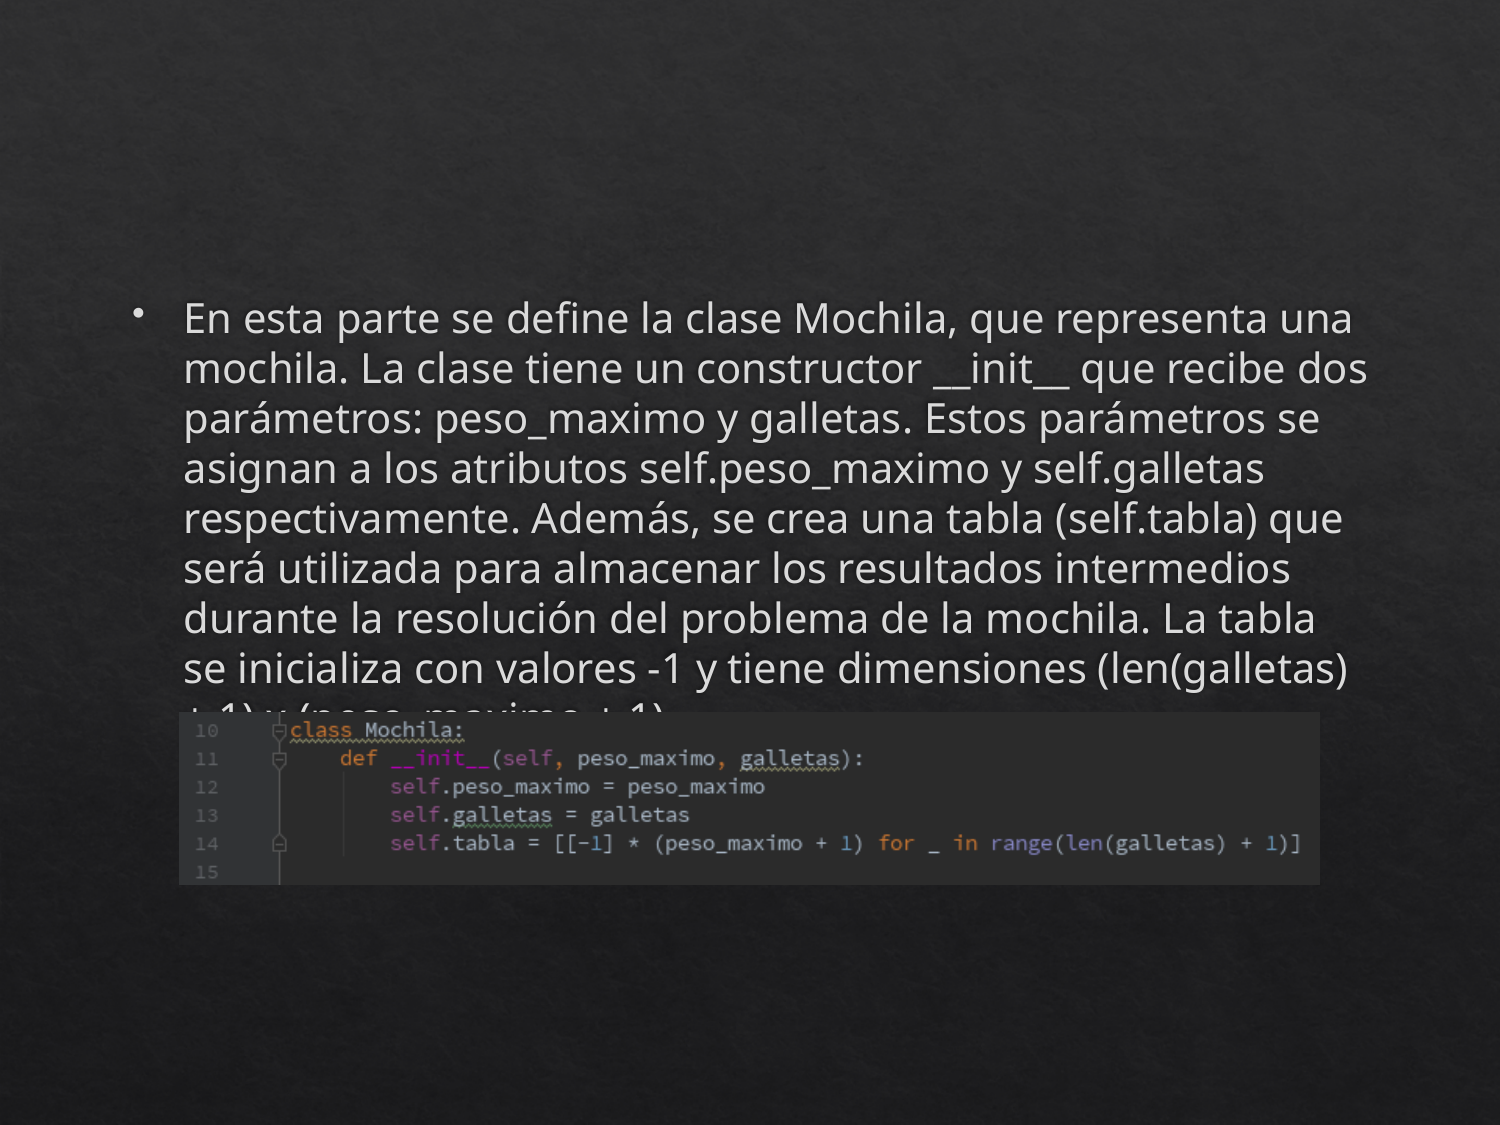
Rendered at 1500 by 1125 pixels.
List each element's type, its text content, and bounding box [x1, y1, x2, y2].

list En esta parte se define la clase Mochila, que representa una mochila. La clase tiene un constructor __init__ que recibe dos parámetros: peso_maximo y galletas. Estos parámetros se asignan a los atributos self.peso_maximo y self.galletas respectivamente. Además, se crea una tabla (self.tabla) que será utilizada para almacenar los resultados intermedios durante la resolución del problema de la mochila. La tabla se inicializa con valores -1 y tiene dimensiones (len(galletas) + 1) x (peso_maximo + 1). [112, 284, 1387, 950]
picture [178, 712, 1320, 885]
